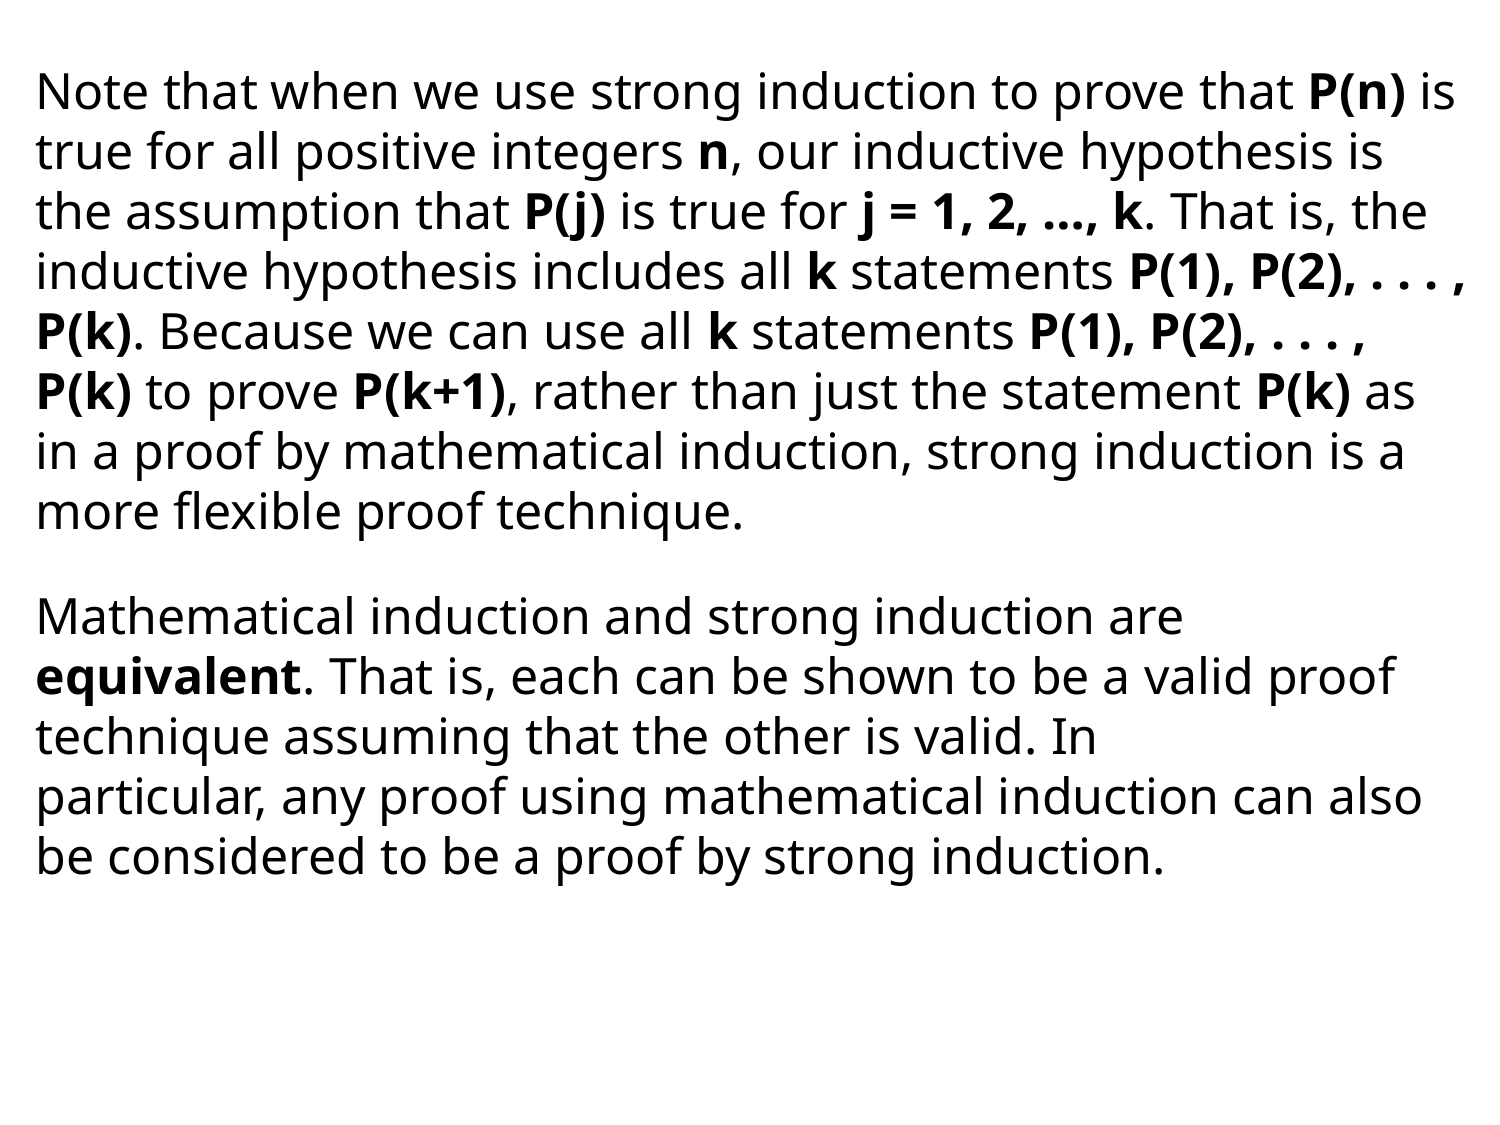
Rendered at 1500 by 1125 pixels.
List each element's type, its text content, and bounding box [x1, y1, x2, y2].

text_box Note that when we use strong induction to prove that P(n) is true for all positive integers n, our inductive hypothesis is the assumption that P(j) is true for j = 1, 2, …, k. That is, the inductive hypothesis includes all k statements P(1), P(2), . . . , P(k). Because we can use all k statements P(1), P(2), . . . , P(k) to prove P(k+1), rather than just the statement P(k) as in a proof by mathematical induction, strong induction is a more flexible proof technique. Mathematical induction and strong induction are equivalent. That is, each can be shown to be a valid proof technique assuming that the other is valid. In particular, any proof using mathematical induction can also be considered to be a proof by strong induction. [20, 44, 1486, 1052]
